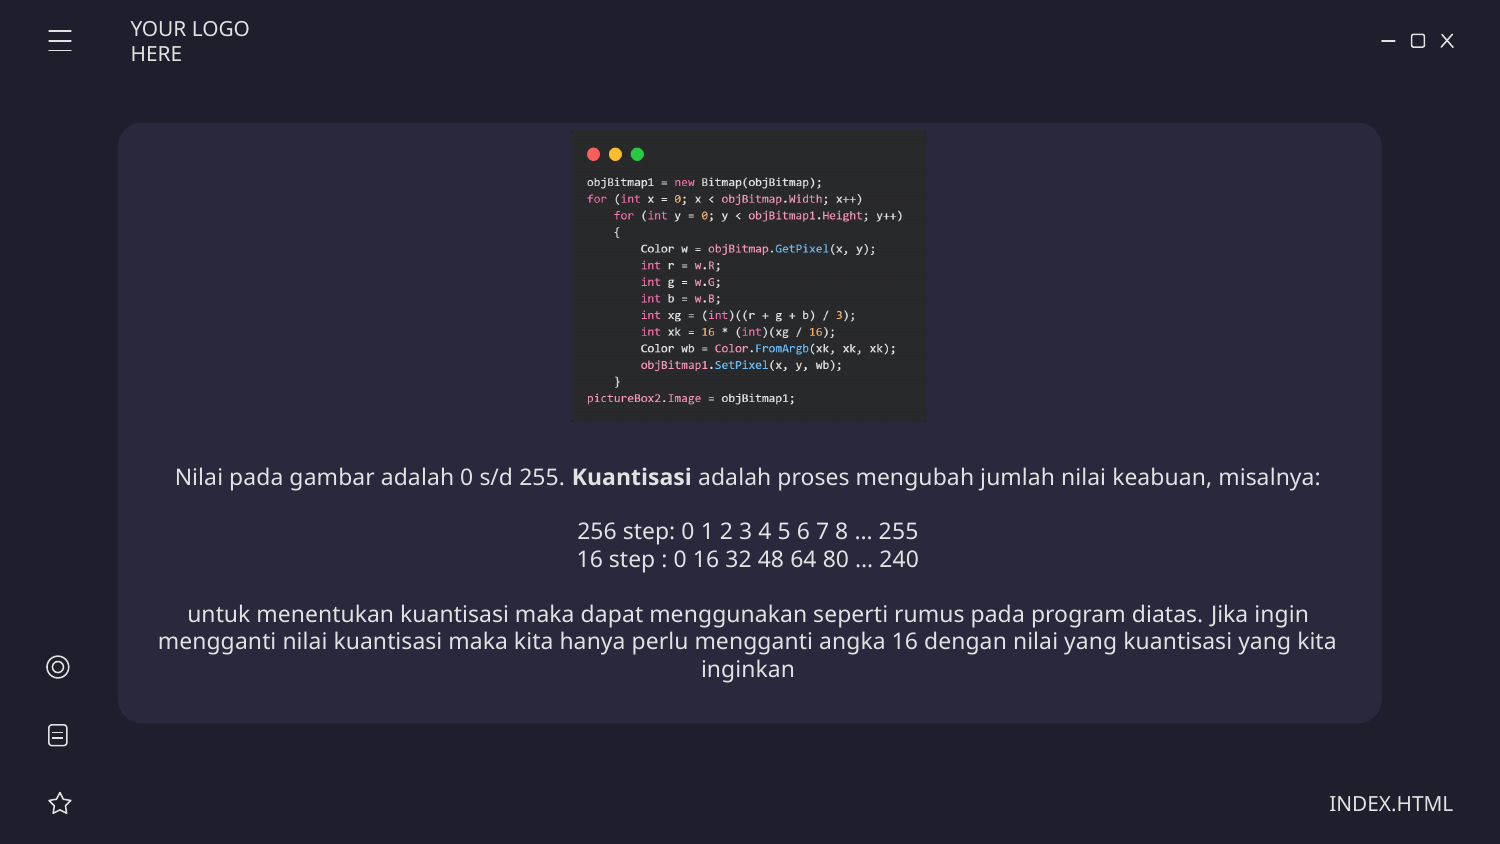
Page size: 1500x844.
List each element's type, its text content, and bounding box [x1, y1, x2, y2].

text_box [48, 30, 72, 51]
picture [570, 130, 926, 423]
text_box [46, 655, 72, 814]
subtitle Nilai pada gambar adalah 0 s/d 255. Kuantisasi adalah proses mengubah jumlah nilai keabuan, misalnya: 256 step: 0 1 2 3 4 5 6 7 8 … 255 16 step : 0 16 32 48 64 80 … 240 untuk menentukan kuantisasi maka dapat menggunakan seperti rumus pada program diatas. Jika ingin mengganti nilai kuantisasi maka kita hanya perlu mengganti angka 16 dengan nilai yang kuantisasi yang kita inginkan [130, 421, 1366, 722]
subtitle YOUR LOGO HERE [130, 18, 306, 64]
text_box [46, 27, 74, 32]
subtitle INDEX.HTML [1278, 780, 1453, 826]
